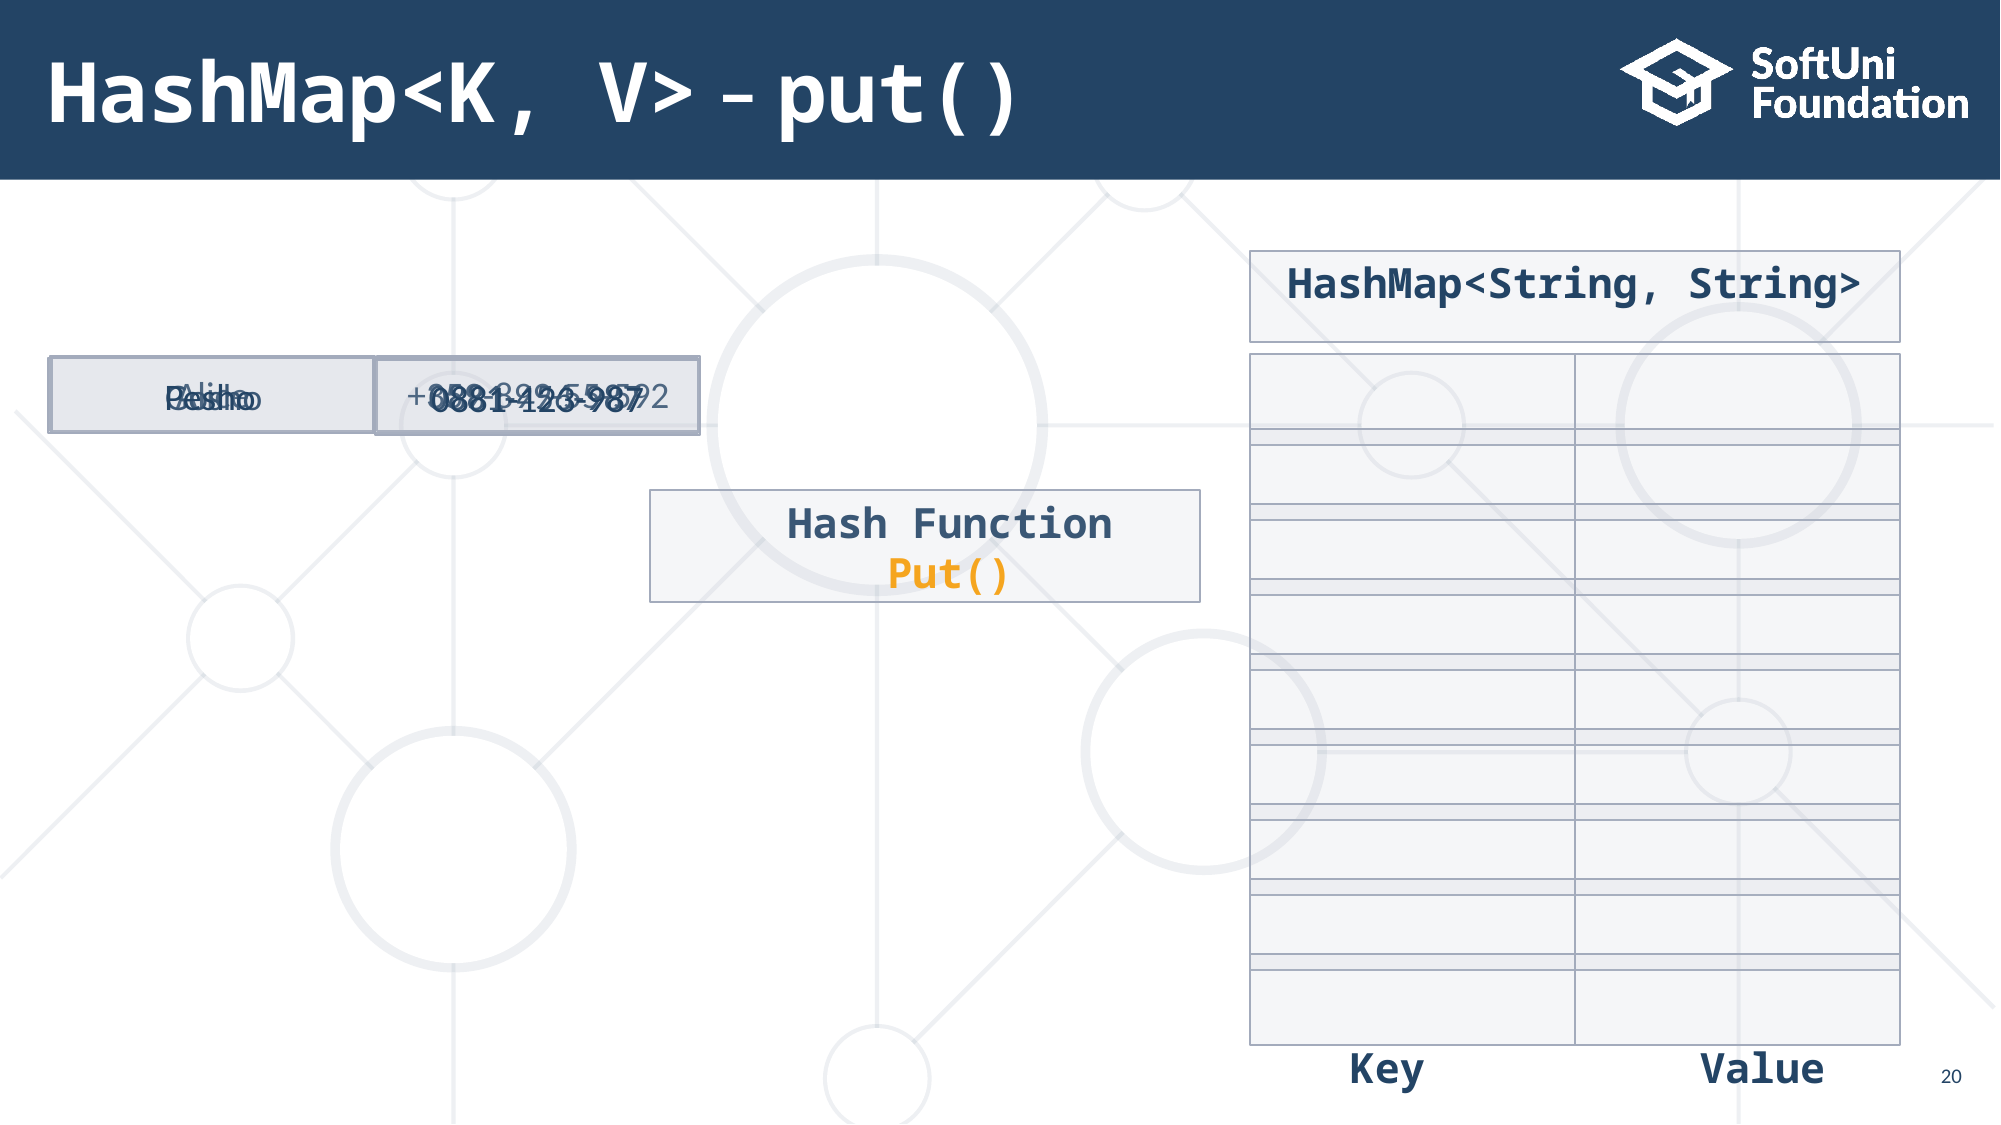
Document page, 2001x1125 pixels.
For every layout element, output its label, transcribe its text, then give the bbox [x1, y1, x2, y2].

text_box HashMap<String, String> [1250, 249, 1900, 315]
picture [1619, 38, 1968, 126]
text_box [1575, 879, 1900, 954]
text_box [1250, 354, 1575, 429]
text_box [1575, 429, 1900, 504]
text_box [1250, 579, 1575, 654]
text_box [650, 489, 1200, 602]
text_box [1575, 579, 1900, 654]
text_box [1250, 879, 1575, 954]
text_box Key Value [1250, 1034, 1900, 1100]
text_box 0881-123-987 [375, 359, 700, 435]
text_box [1250, 315, 1900, 342]
text_box [1575, 354, 1900, 429]
slide_number 20 [1897, 1049, 1968, 1101]
text_box [1250, 654, 1575, 729]
text_box [1575, 804, 1900, 879]
text_box [1250, 804, 1575, 879]
text_box [1250, 954, 1575, 1034]
text_box [1250, 429, 1575, 504]
text_box [1250, 729, 1575, 804]
title HashMap<K, V> – put() [31, 16, 1591, 162]
text_box [1575, 954, 1900, 1034]
text_box [1250, 504, 1575, 579]
text_box [1575, 654, 1900, 729]
text_box Pesho [47, 357, 373, 433]
text_box [1575, 504, 1900, 579]
text_box [1575, 729, 1900, 804]
